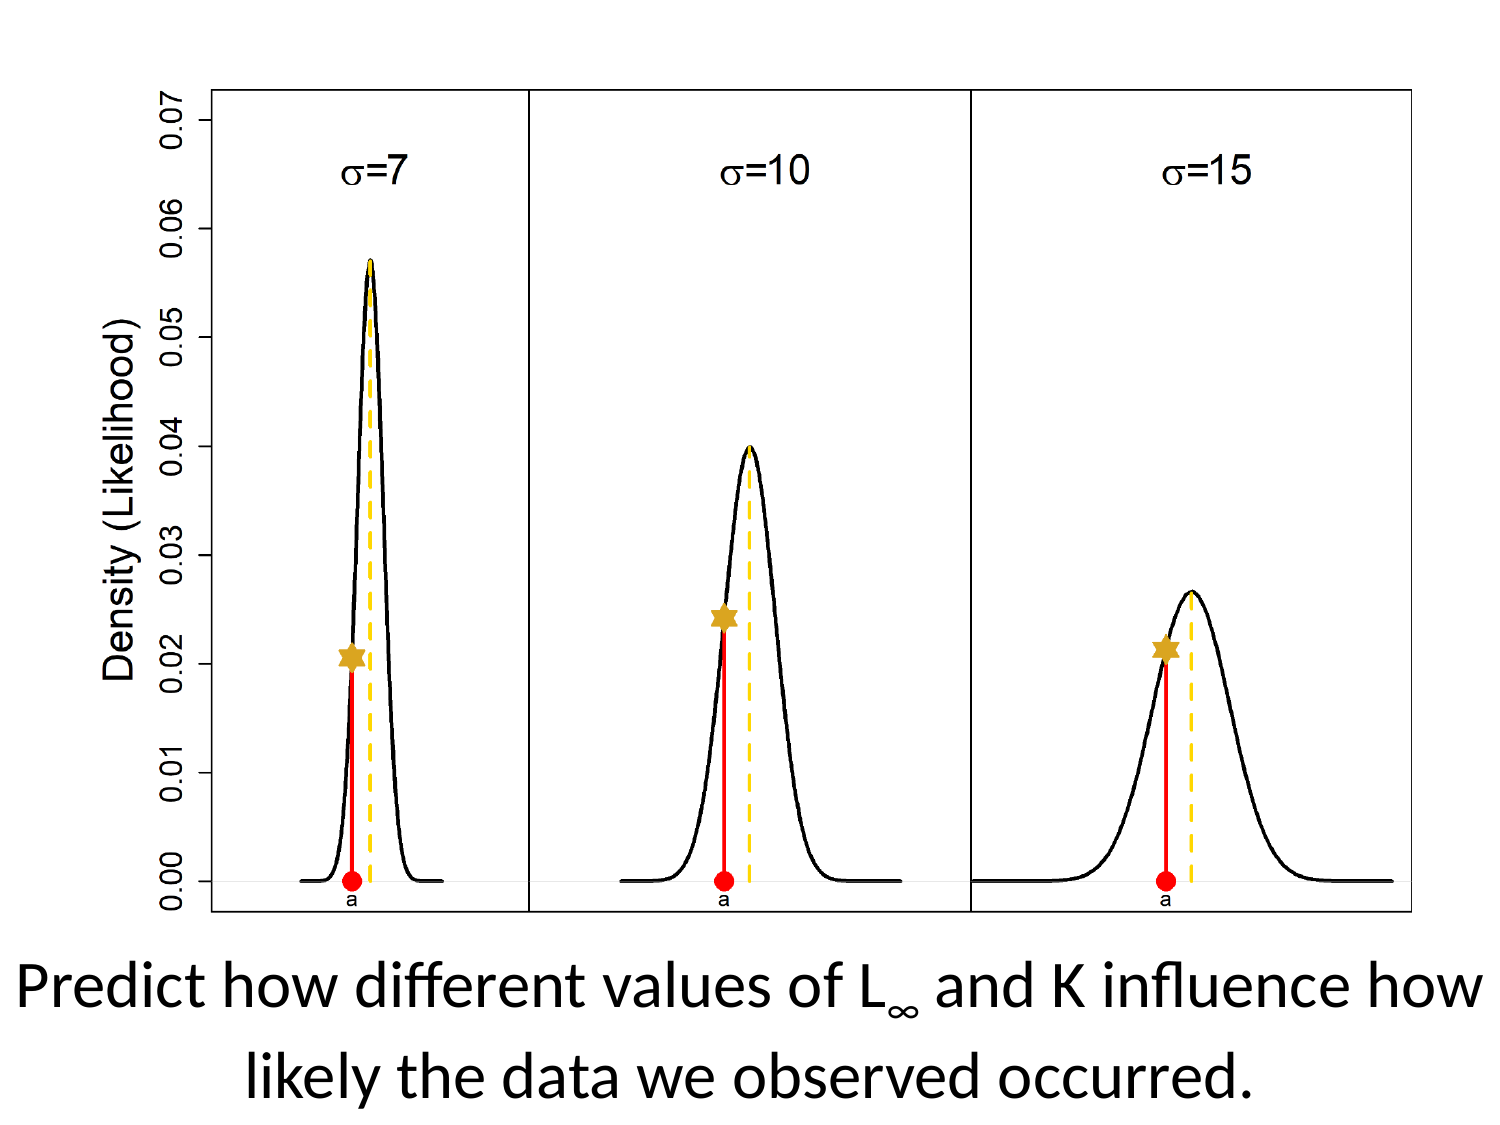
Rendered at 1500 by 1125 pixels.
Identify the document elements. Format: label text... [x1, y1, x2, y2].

picture [87, 89, 1413, 1036]
text_box Predict how different values of L∞ and K influence how likely the data we observed occurred. [0, 933, 1500, 1119]
